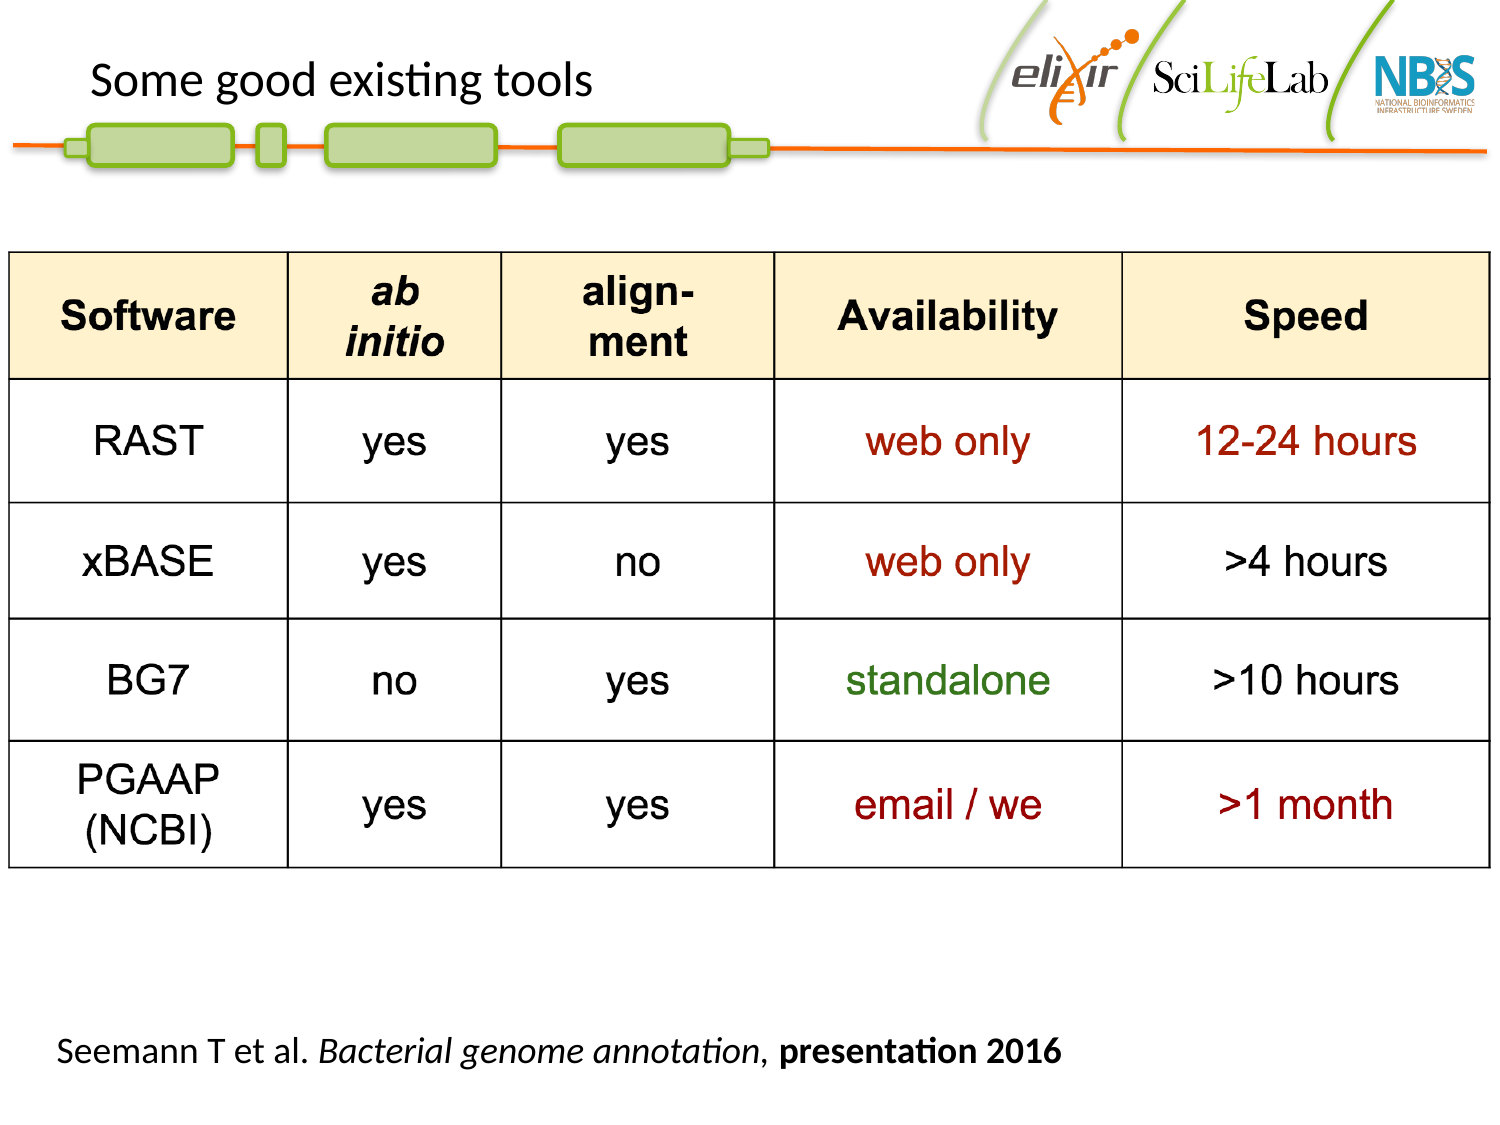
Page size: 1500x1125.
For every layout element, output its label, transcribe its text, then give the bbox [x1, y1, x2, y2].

title Some good existing tools [75, 20, 1425, 134]
text_box Seemann T et al. Bacterial genome annotation, presentation 2016 [41, 1018, 1431, 1124]
picture [0, 243, 1500, 881]
